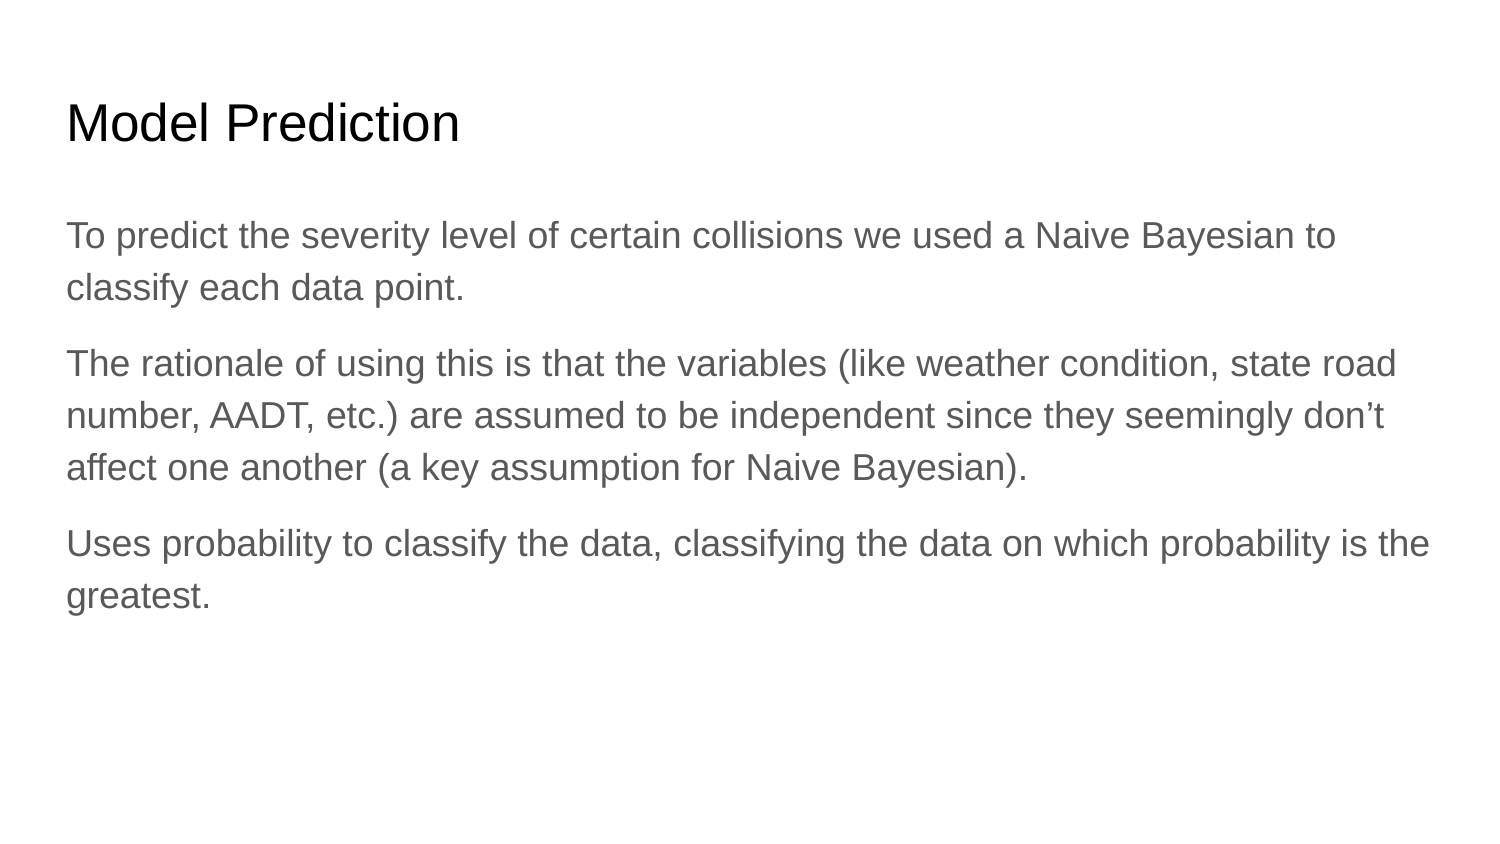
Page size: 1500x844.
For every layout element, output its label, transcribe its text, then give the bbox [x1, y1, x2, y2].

title Model Prediction [51, 72, 1449, 167]
list To predict the severity level of certain collisions we used a Naive Bayesian to classify each data point. The rationale of using this is that the variables (like weather condition, state road number, AADT, etc.) are assumed to be independent since they seemingly don’t affect one another (a key assumption for Naive Bayesian). Uses probability to classify the data, classifying the data on which probability is the greatest. [51, 189, 1449, 750]
